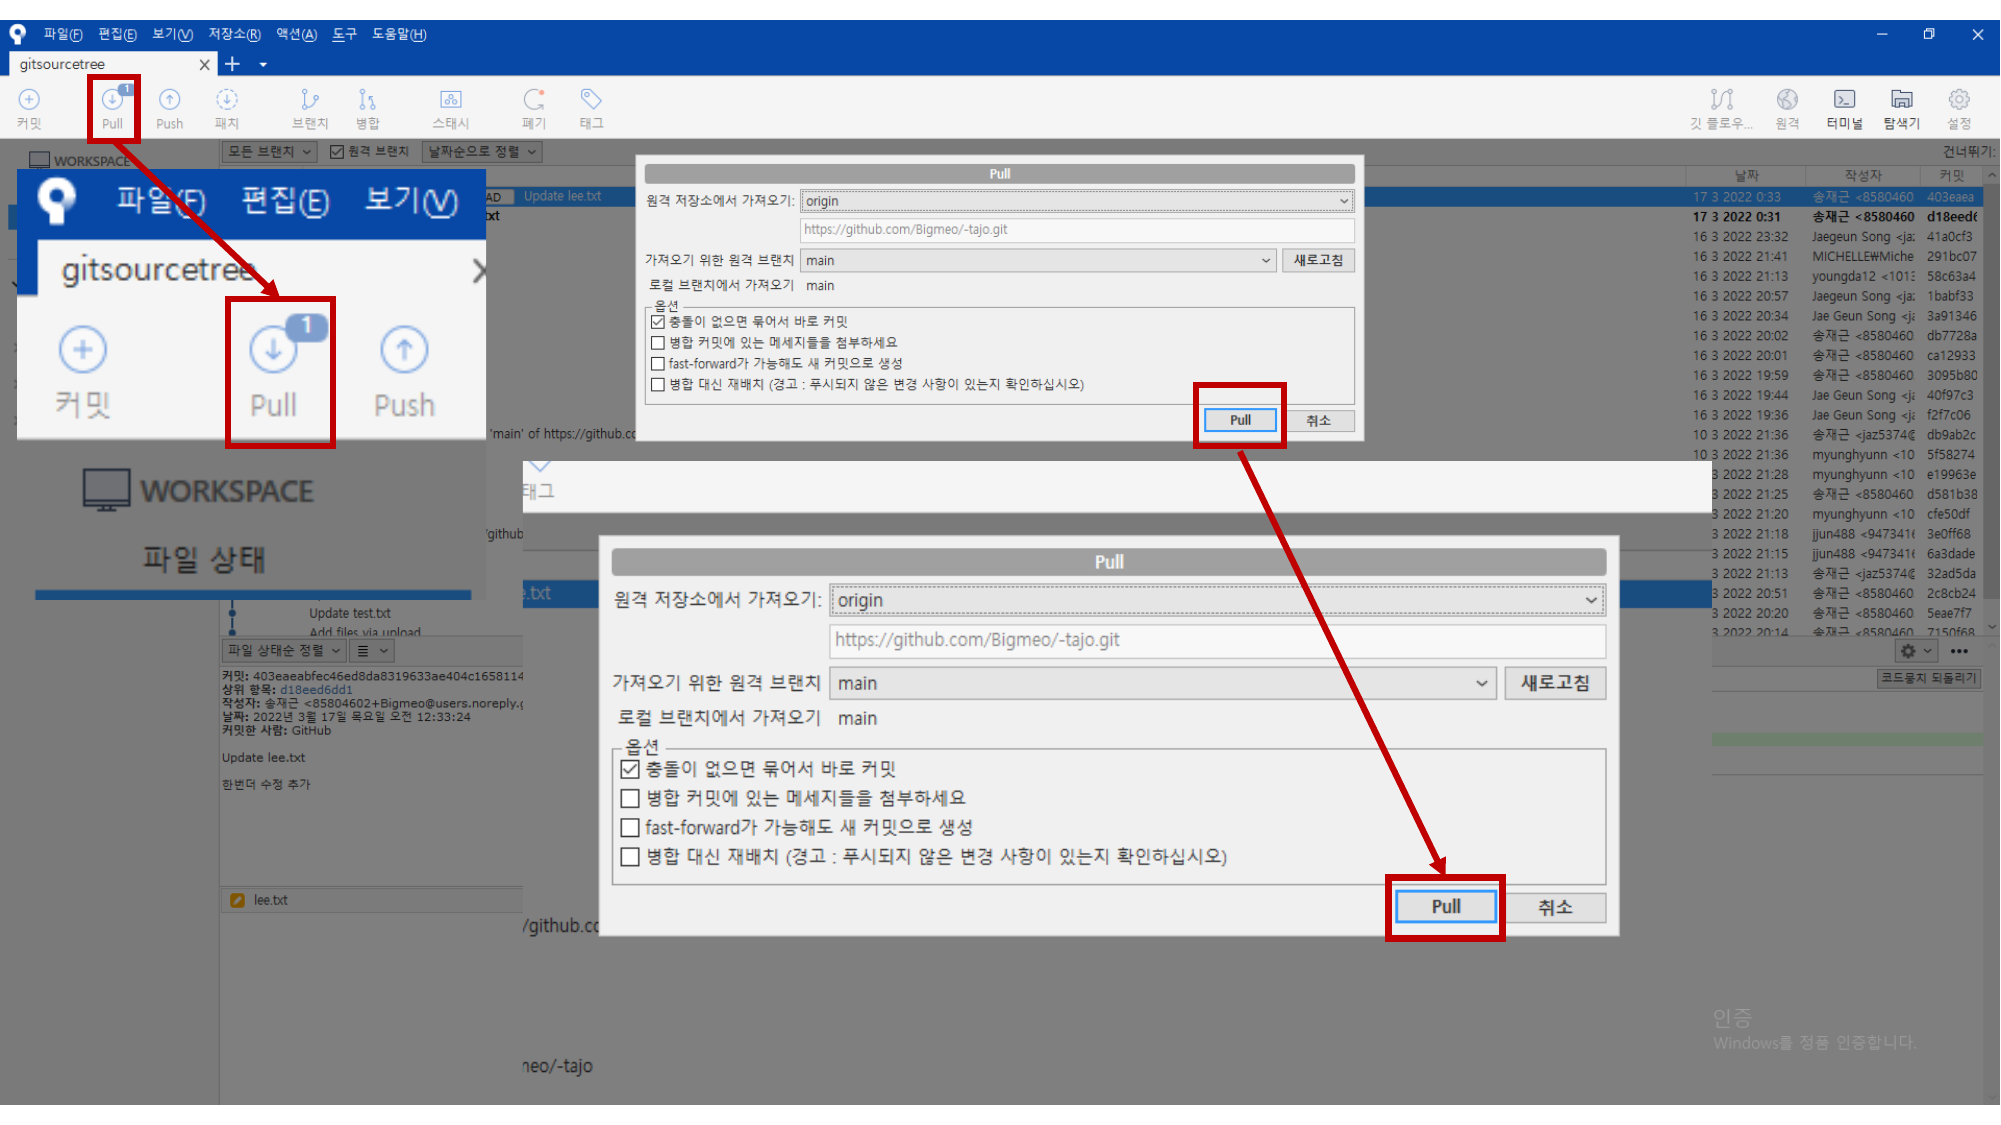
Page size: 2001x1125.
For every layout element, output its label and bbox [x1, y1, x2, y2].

picture [522, 461, 1712, 1105]
text_box [1239, 451, 1446, 878]
picture [17, 169, 487, 600]
text_box [113, 140, 281, 299]
list [0, 20, 2000, 1105]
